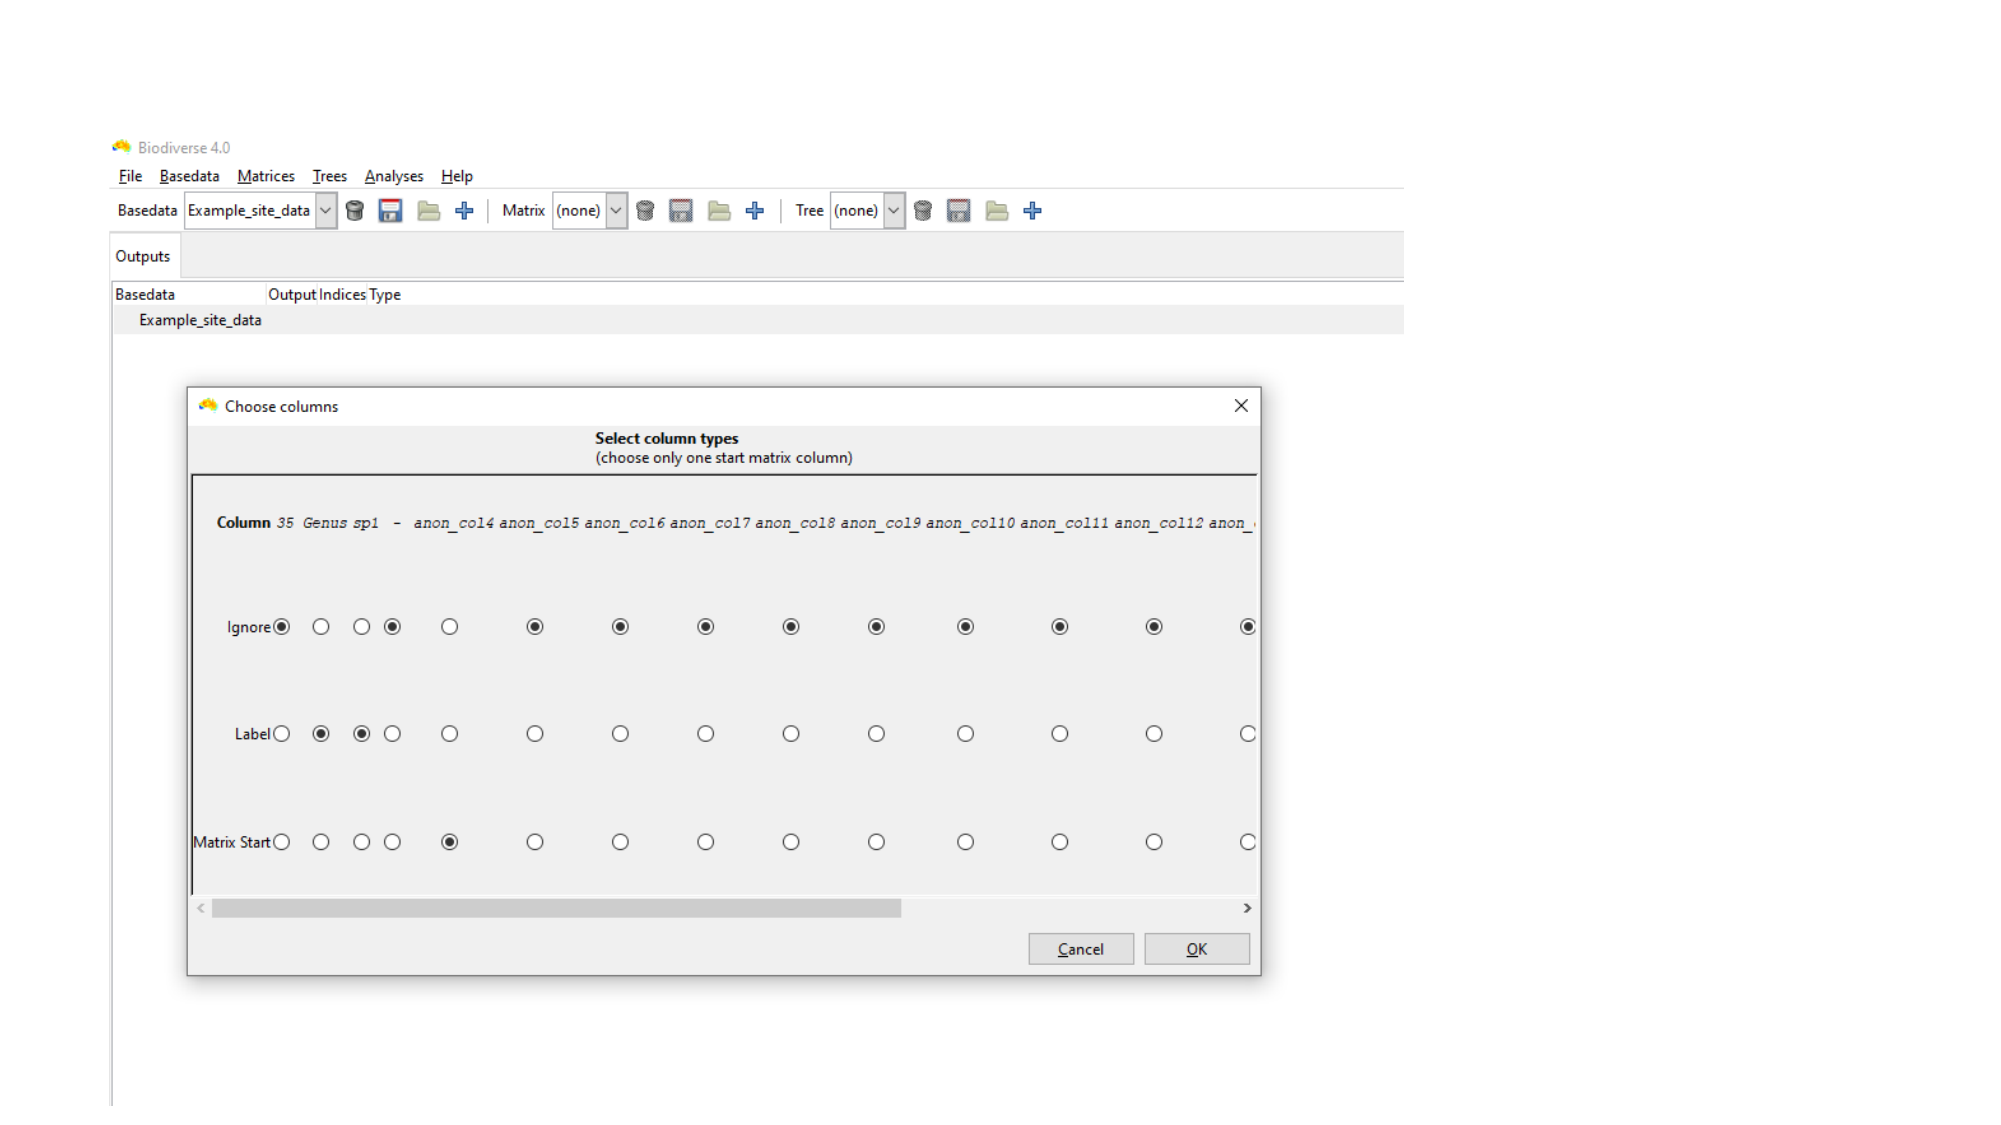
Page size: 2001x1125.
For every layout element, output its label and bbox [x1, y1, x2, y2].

picture [108, 132, 1405, 1107]
